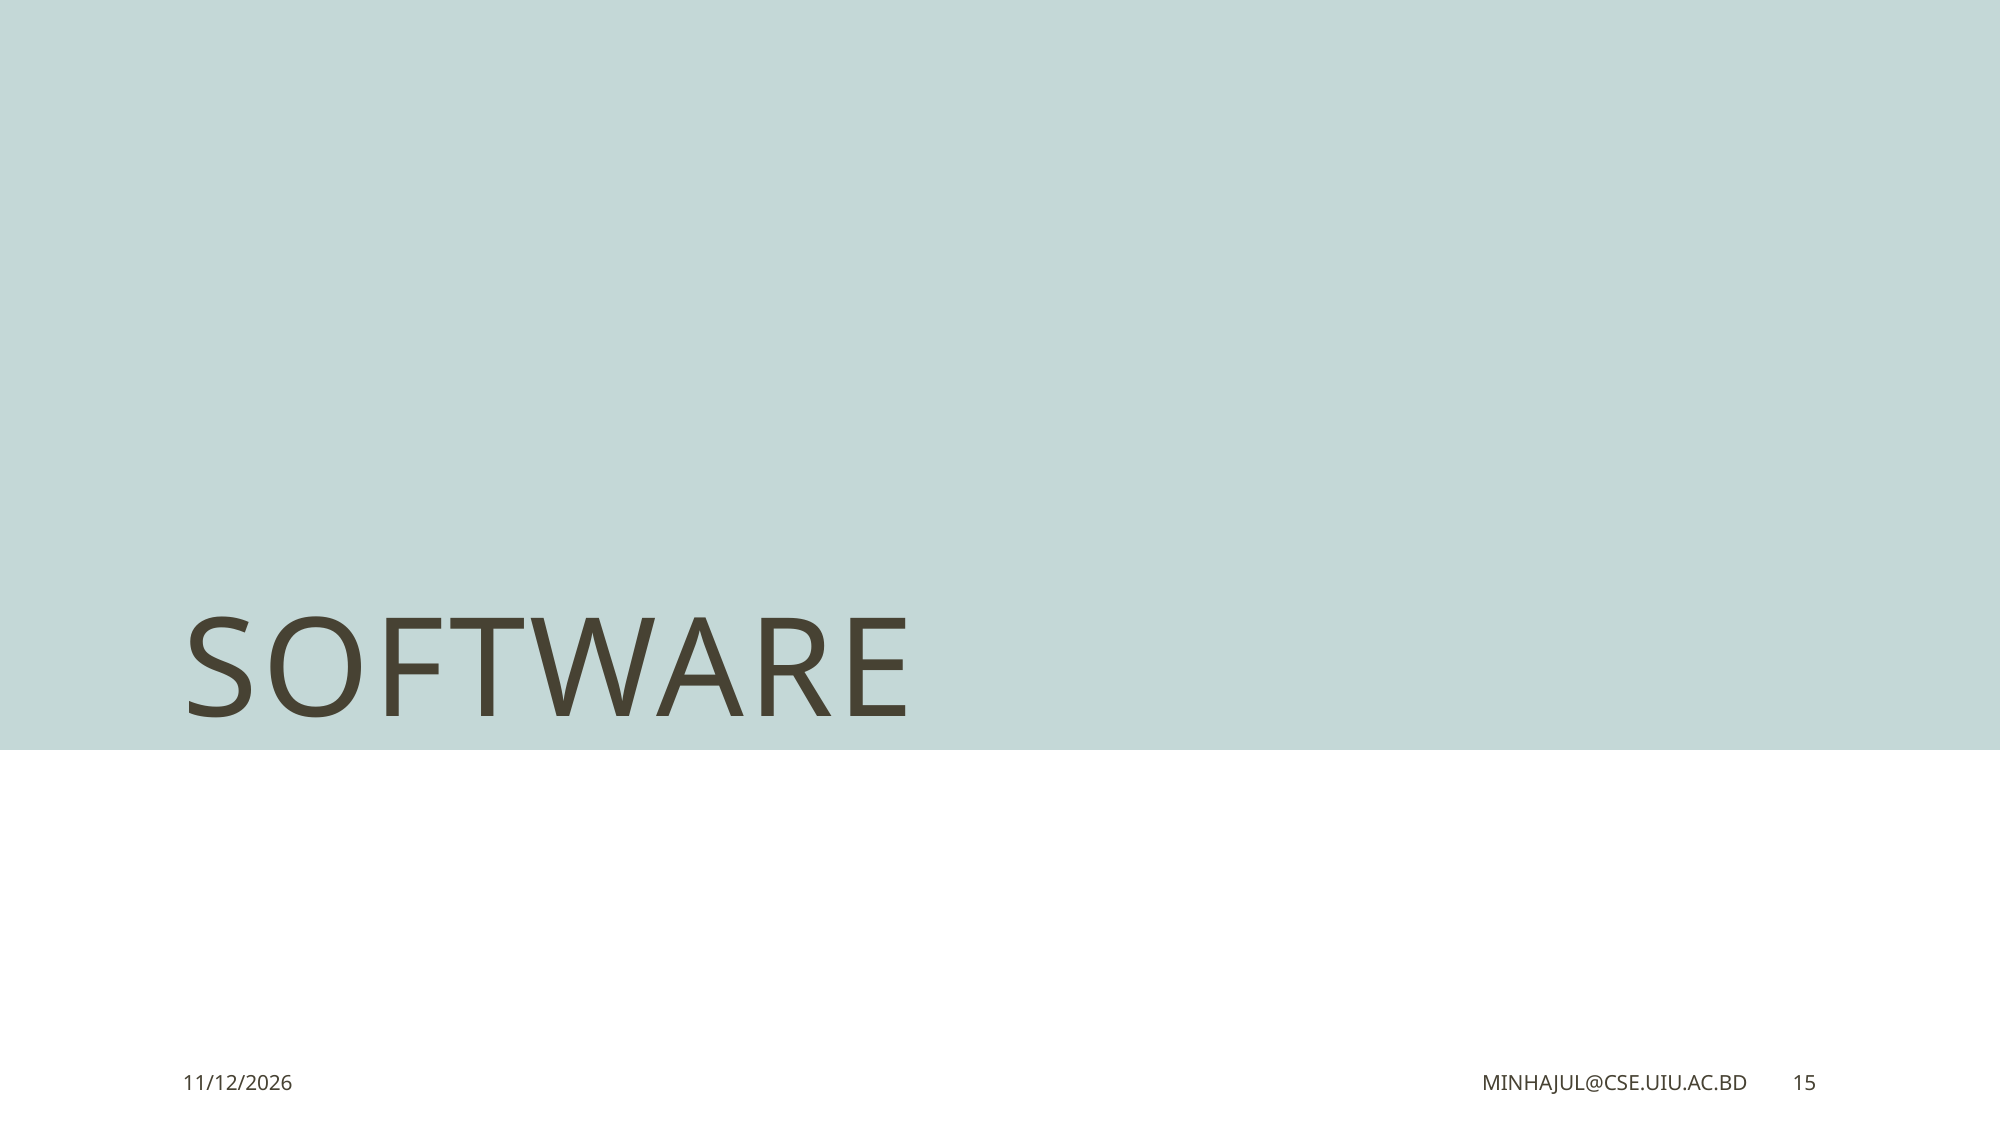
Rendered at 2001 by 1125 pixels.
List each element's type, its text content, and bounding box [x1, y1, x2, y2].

footer minhajul@cse.uiu.ac.bd [794, 1061, 1763, 1107]
title Software [168, 0, 1938, 750]
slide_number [168, 1061, 522, 1107]
slide_number 15 [1777, 1061, 1938, 1107]
